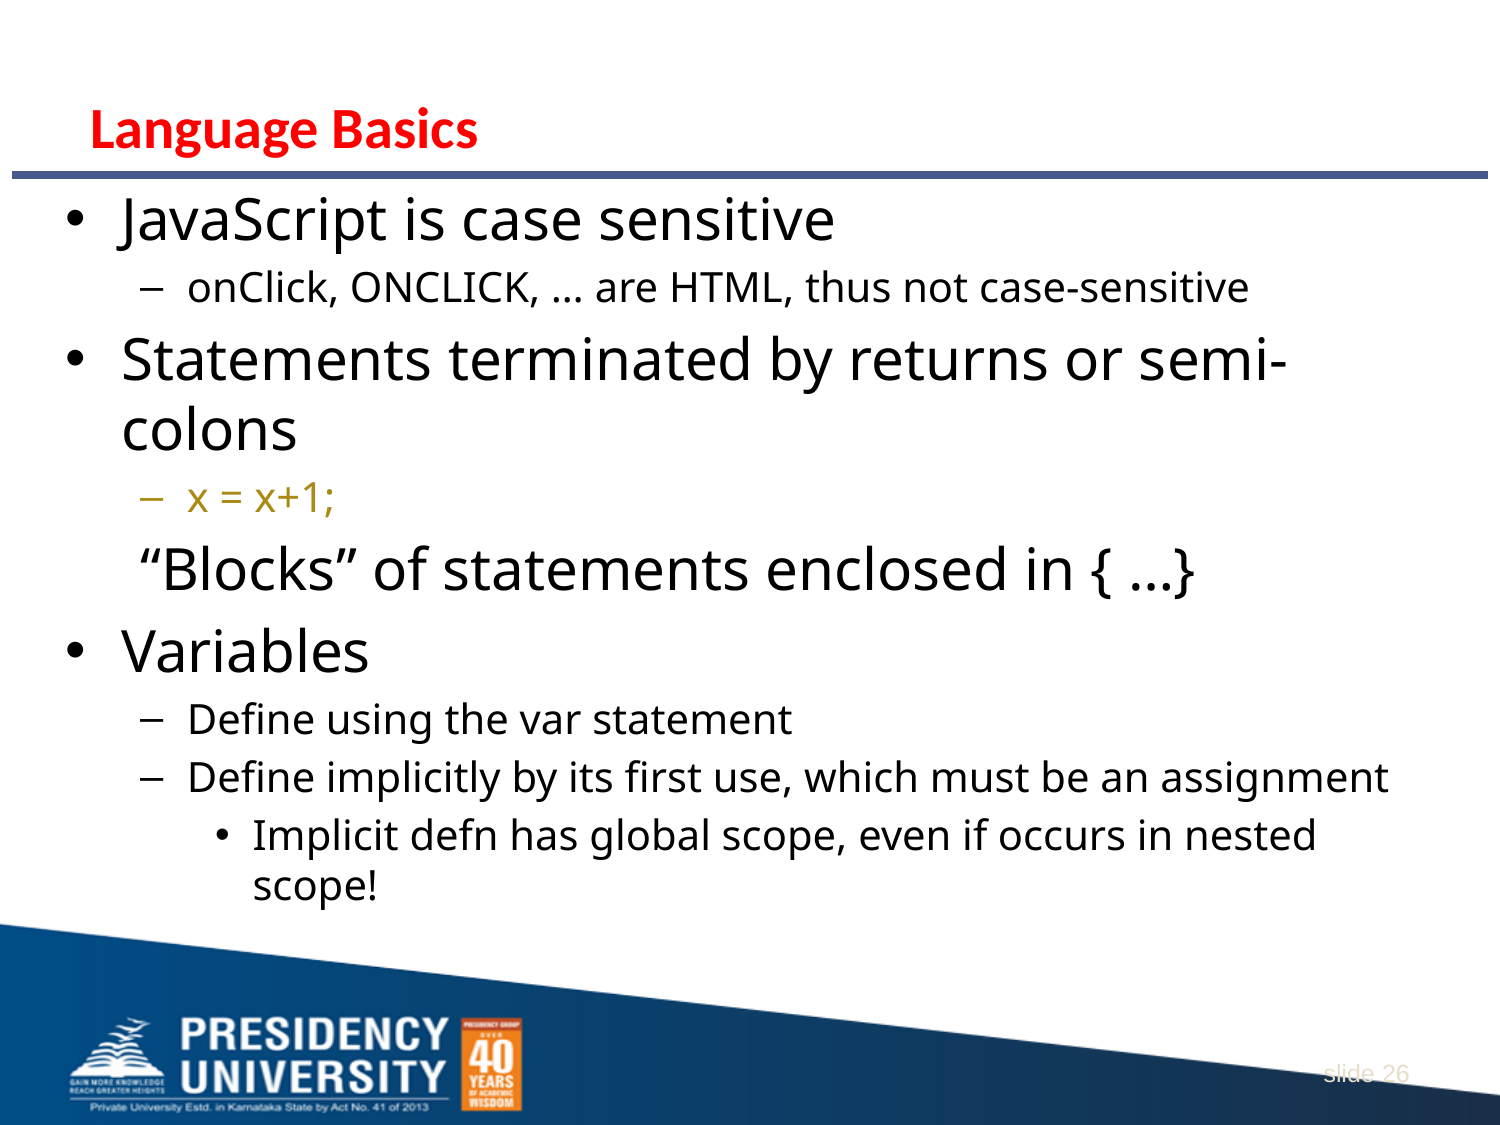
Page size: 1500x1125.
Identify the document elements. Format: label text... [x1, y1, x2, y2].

picture [0, 921, 1500, 1125]
title Language Basics [75, 50, 1425, 168]
list JavaScript is case sensitive onClick, ONCLICK, … are HTML, thus not case-sensitive Statements terminated by returns or semi-colons x = x+1; “Blocks” of statements enclosed in { …} Variables Define using the var statement Define implicitly by its first use, which must be an assignment Implicit defn has global scope, even if occurs in nested scope! [50, 174, 1450, 950]
slide_number slide 26 [1074, 1042, 1425, 1103]
